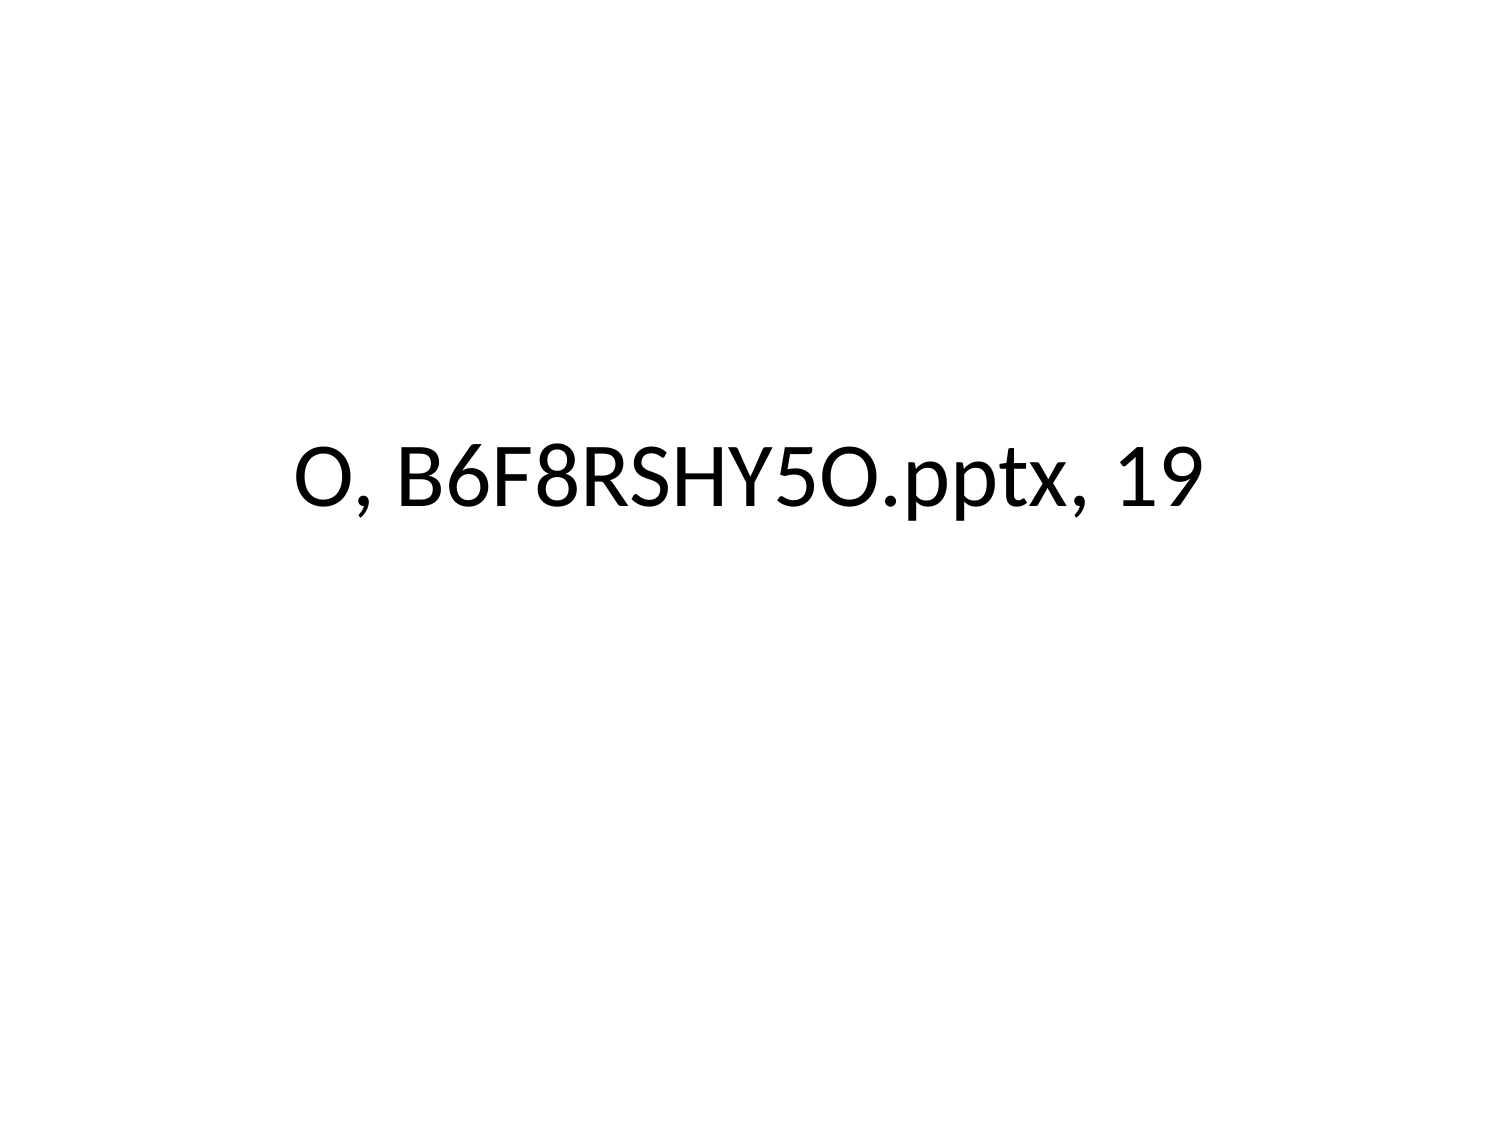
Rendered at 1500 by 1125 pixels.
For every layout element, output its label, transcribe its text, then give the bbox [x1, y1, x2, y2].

title O, B6F8RSHY5O.pptx, 19 [112, 349, 1388, 591]
